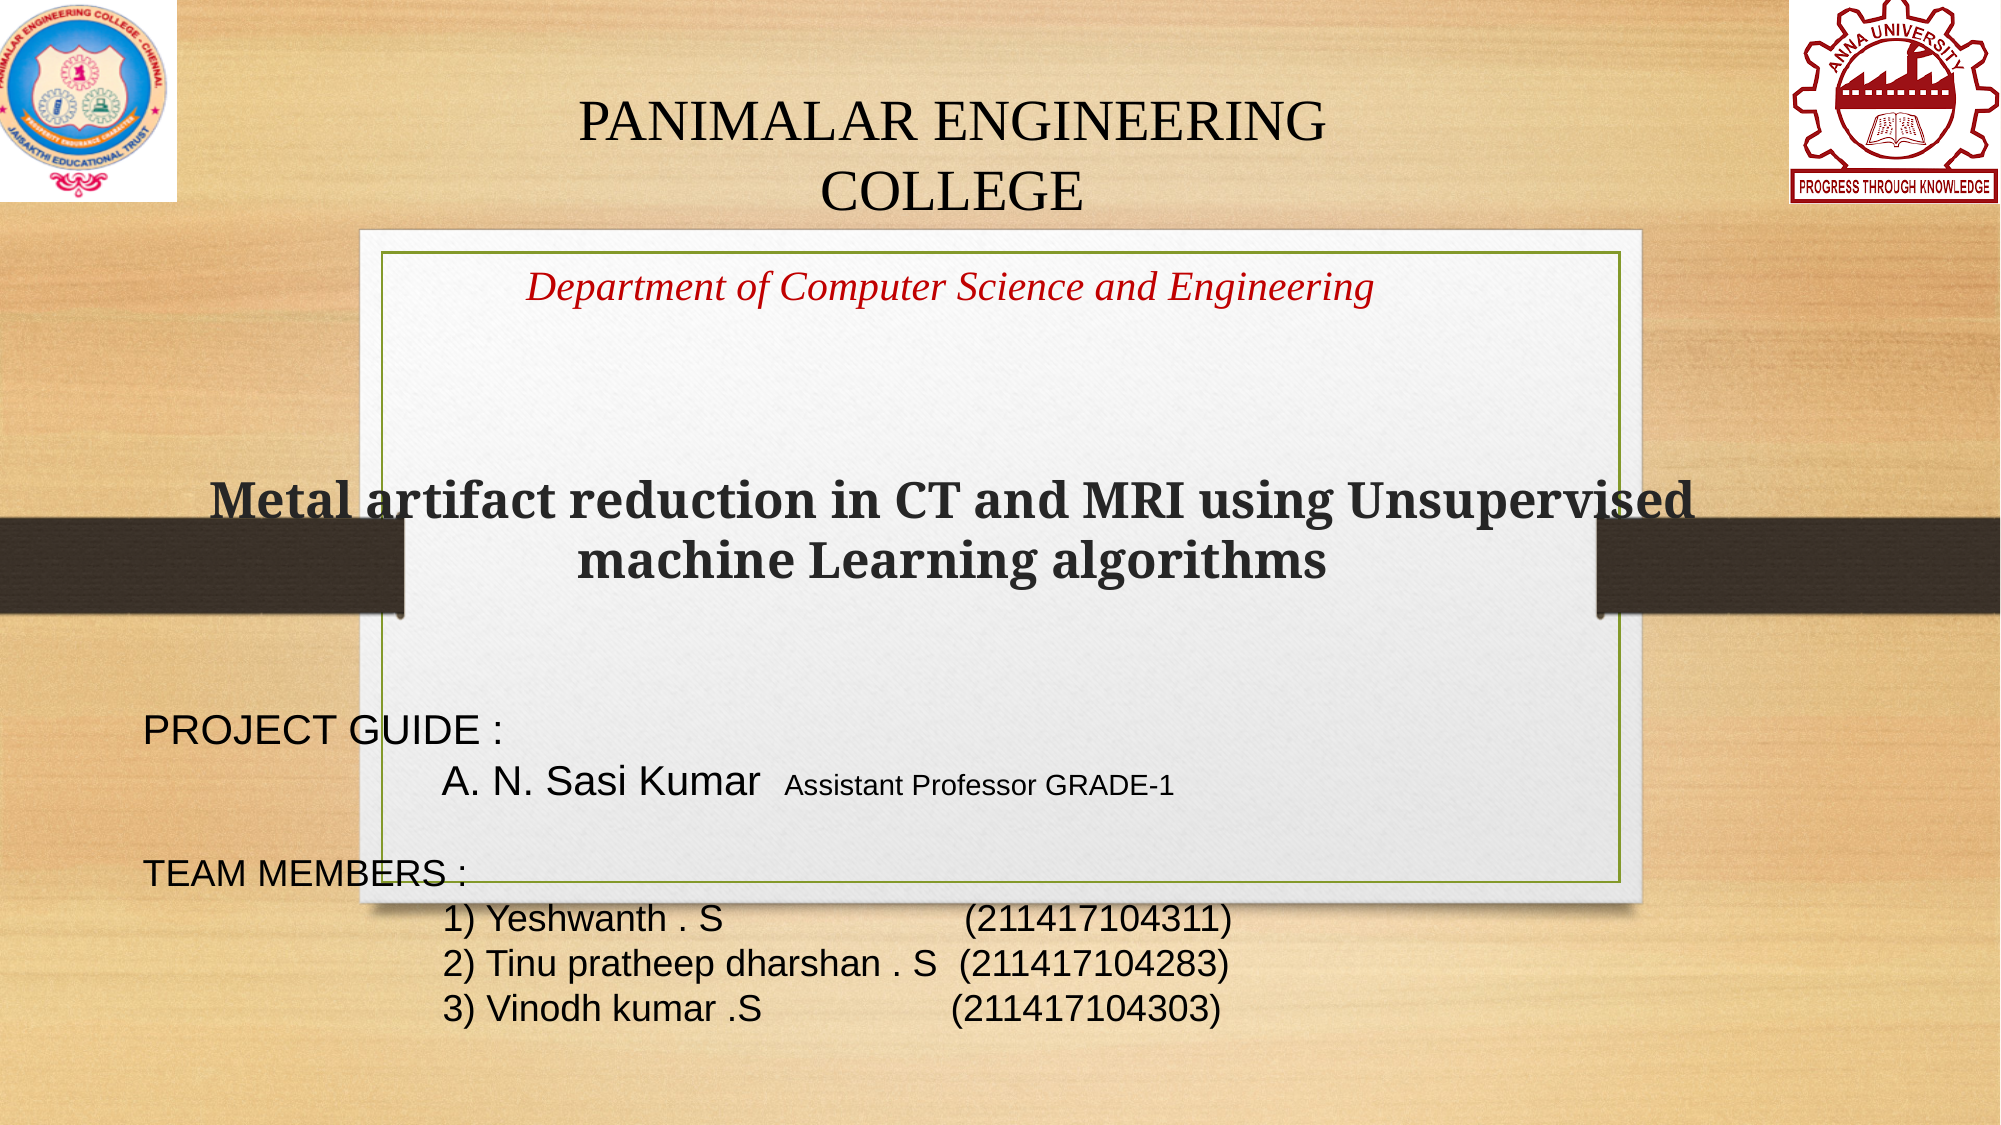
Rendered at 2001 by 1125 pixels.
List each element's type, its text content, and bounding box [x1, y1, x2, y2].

text_box PROJECT GUIDE : A. N. Sasi Kumar Assistant Professor GRADE-1 TEAM MEMBERS : 1) Yeshwanth . S (211417104311) 2) Tinu pratheep dharshan . S (211417104283) 3) Vinodh kumar .S (211417104303) [127, 651, 1811, 1036]
picture [0, 0, 2001, 1125]
text_box [1030, 437, 1875, 788]
subtitle [72, 467, 914, 1106]
title Metal artifact reduction in CT and MRI using Unsupervised machine Learning algorithms [127, 393, 1778, 597]
text_box PANIMALAR ENGINEERING COLLEGE [453, 74, 1453, 230]
text_box Department of Computer Science and Engineering [511, 251, 1550, 317]
